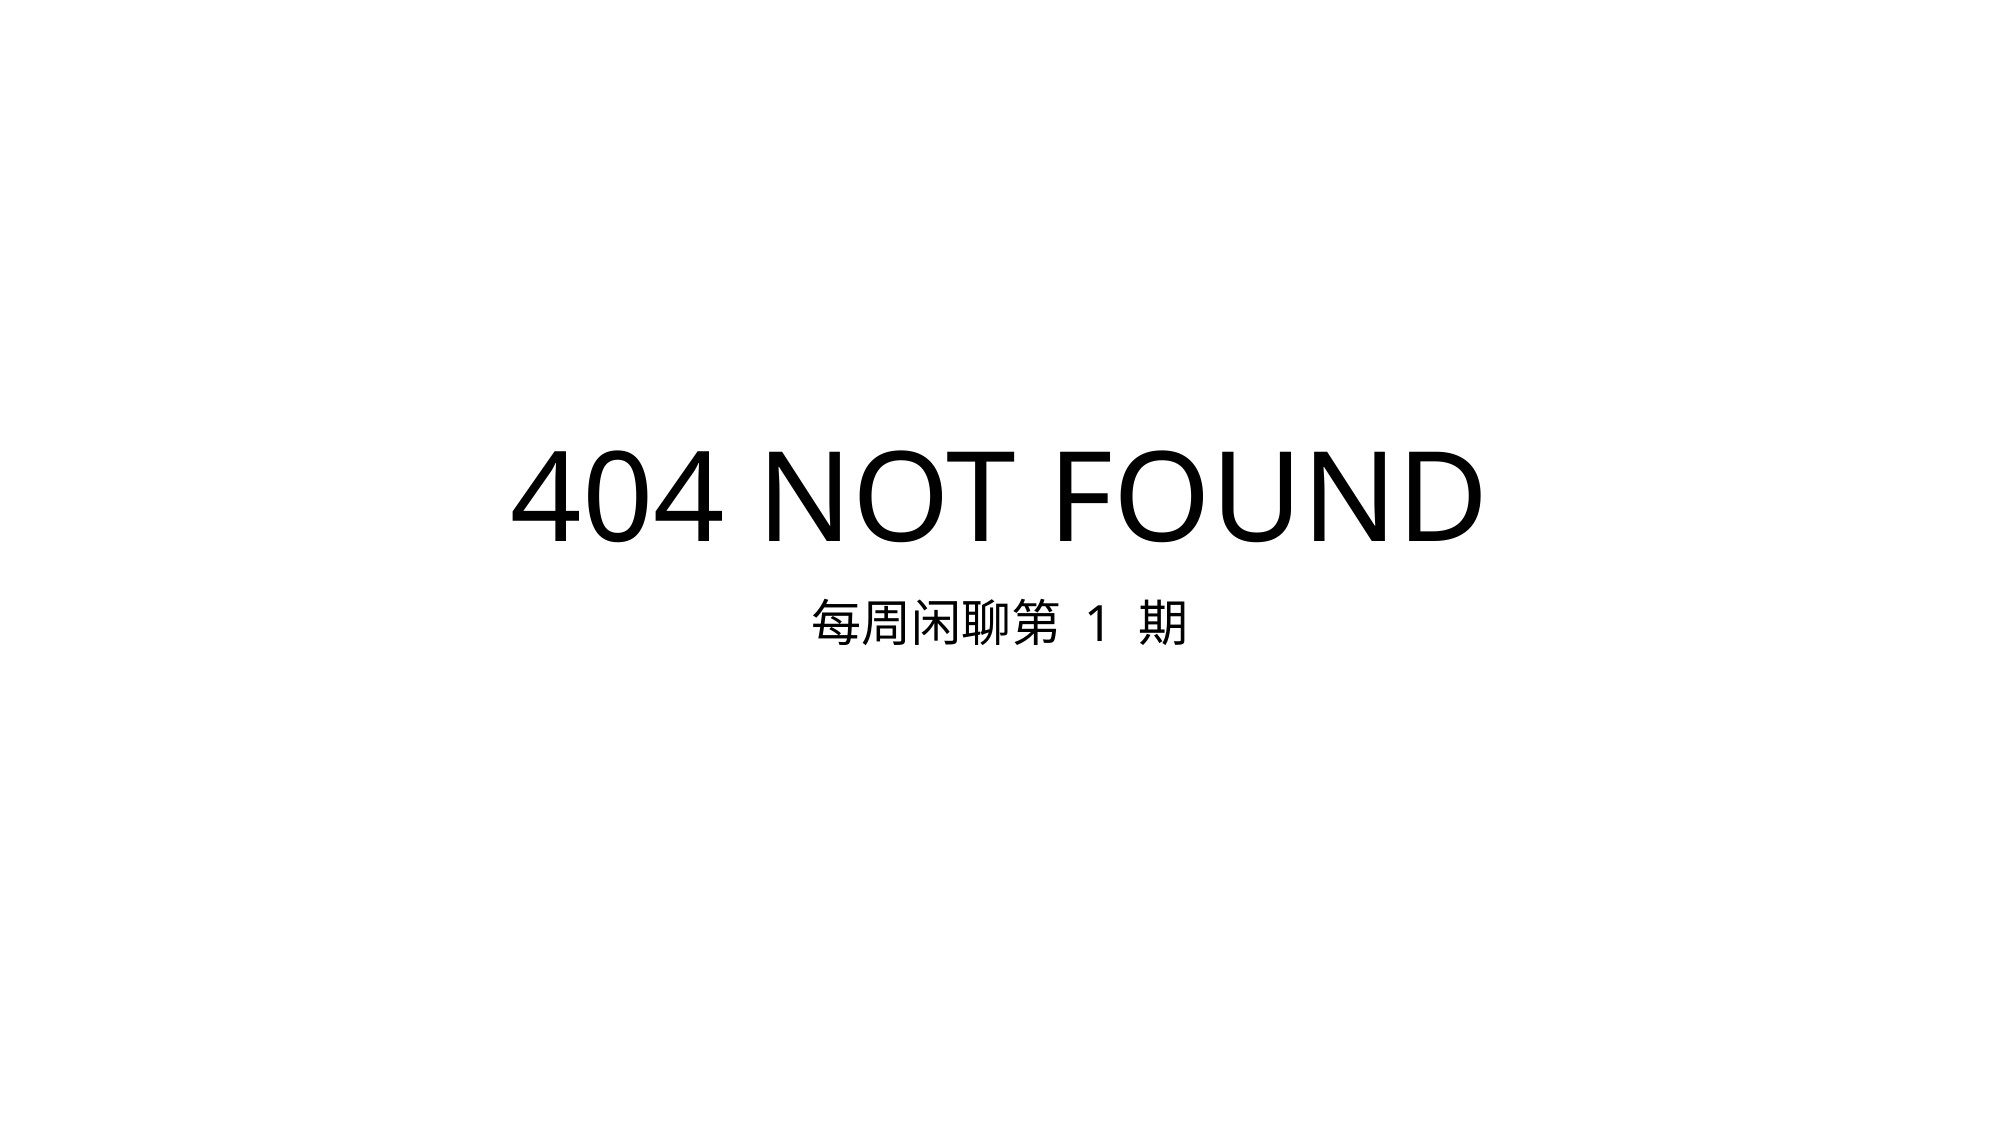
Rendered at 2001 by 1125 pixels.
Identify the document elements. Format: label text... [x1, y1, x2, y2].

subtitle 每周闲聊第 1 期 [249, 590, 1750, 863]
title 404 NOT FOUND [249, 184, 1750, 576]
